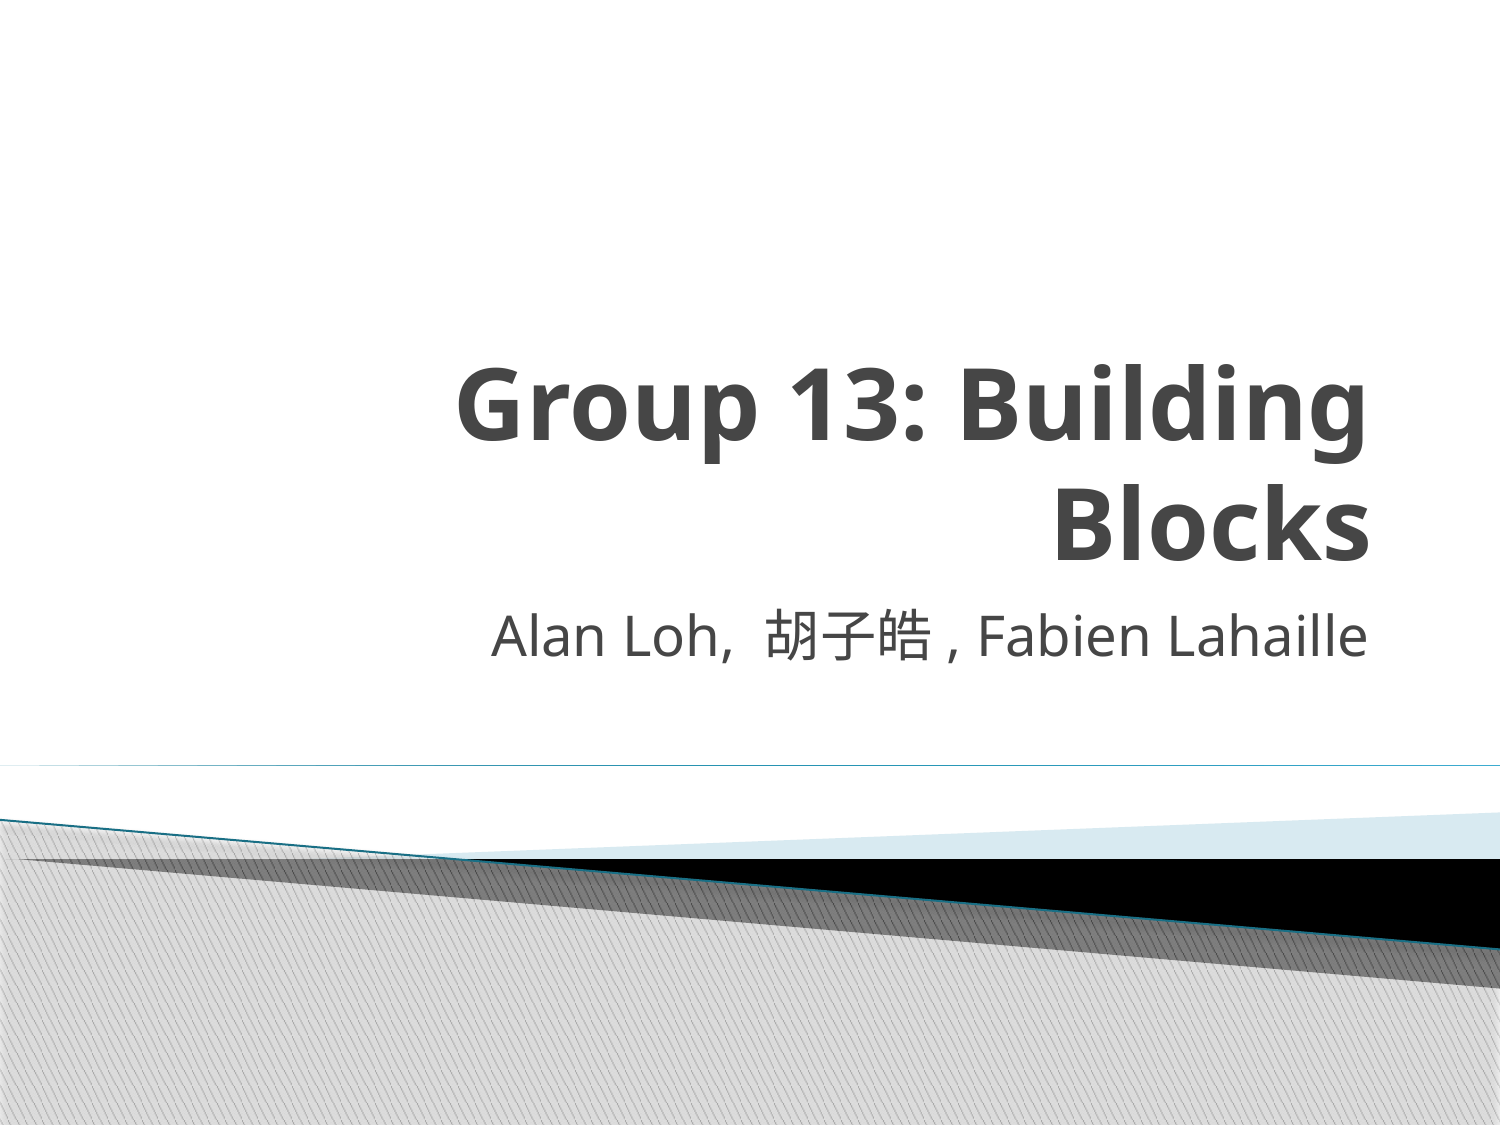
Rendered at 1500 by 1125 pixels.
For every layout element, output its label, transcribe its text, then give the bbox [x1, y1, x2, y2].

subtitle Alan Loh, 胡子皓, Fabien Lahaille [112, 592, 1388, 790]
title Group 13: Building Blocks [112, 287, 1388, 588]
picture [5, 859, 1500, 989]
